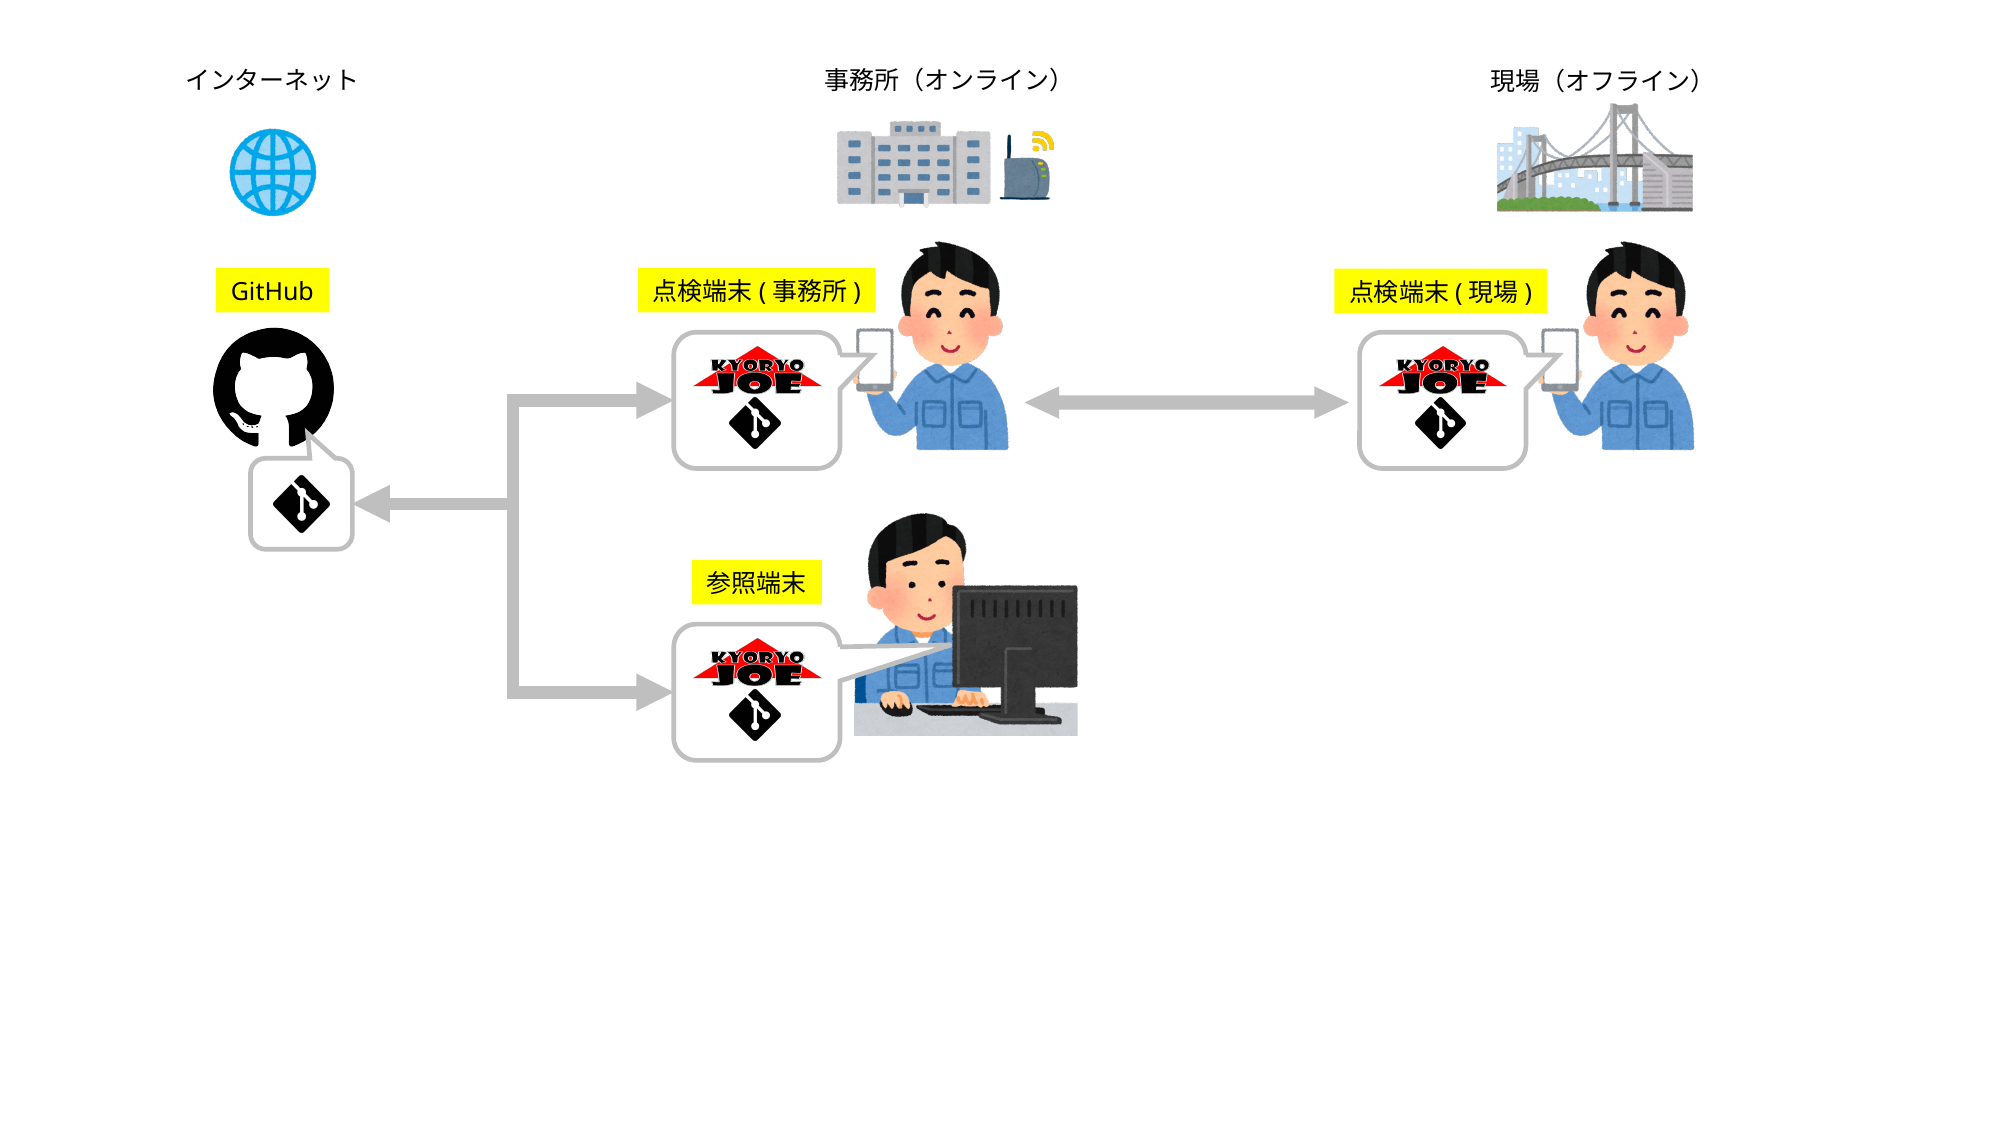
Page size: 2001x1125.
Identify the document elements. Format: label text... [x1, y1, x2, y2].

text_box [209, 324, 353, 550]
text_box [352, 503, 674, 693]
text_box GitHub [216, 267, 330, 313]
text_box [1040, 384, 1352, 421]
text_box 点検端末(事務所) [638, 267, 673, 313]
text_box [673, 238, 1040, 469]
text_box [673, 495, 1078, 761]
text_box 点検端末(現場) [1334, 268, 1359, 314]
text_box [352, 400, 674, 503]
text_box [1474, 57, 1733, 237]
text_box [808, 57, 1092, 223]
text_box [169, 57, 377, 225]
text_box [1359, 238, 1726, 469]
